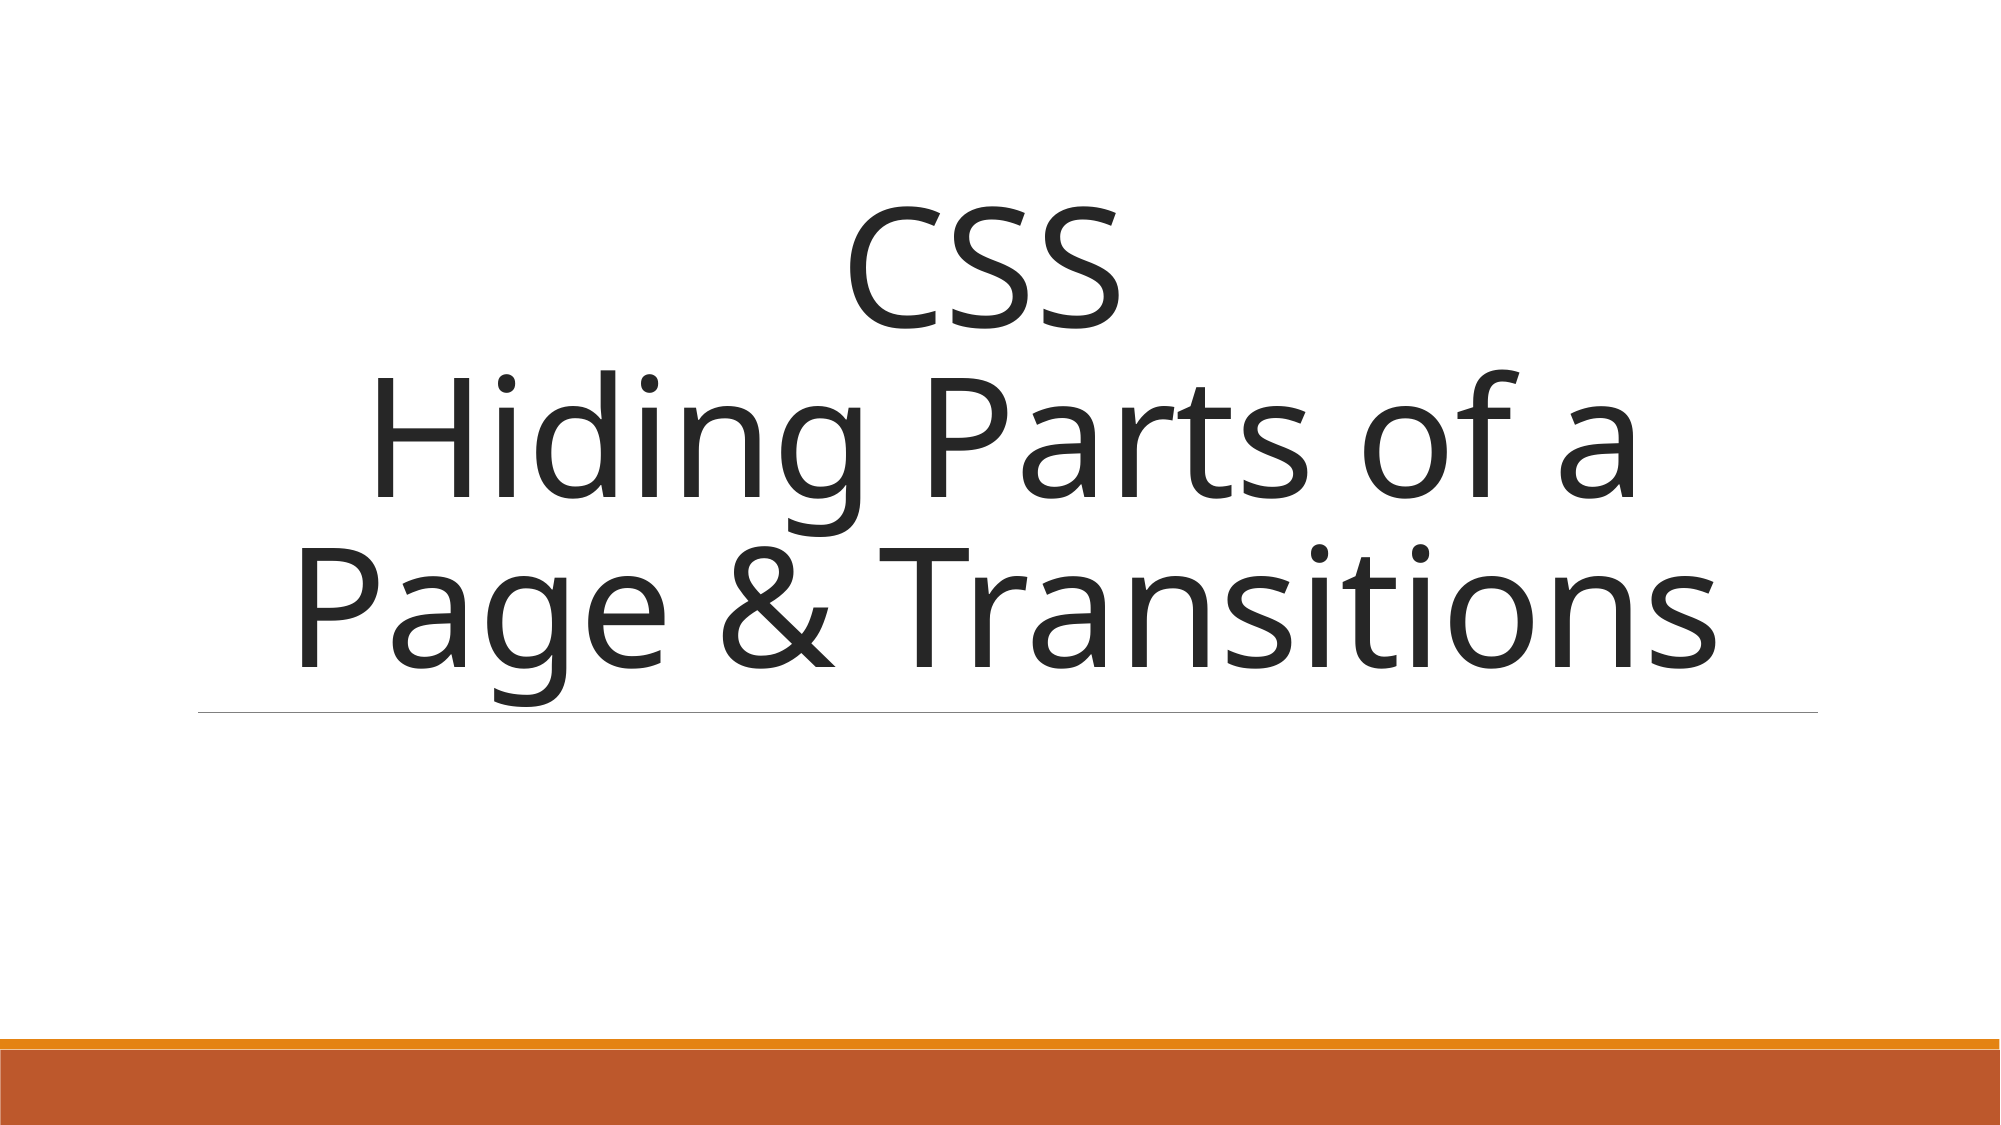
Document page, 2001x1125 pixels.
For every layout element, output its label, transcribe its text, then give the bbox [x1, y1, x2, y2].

title CSS Hiding Parts of a Page & Transitions [180, 124, 1830, 710]
